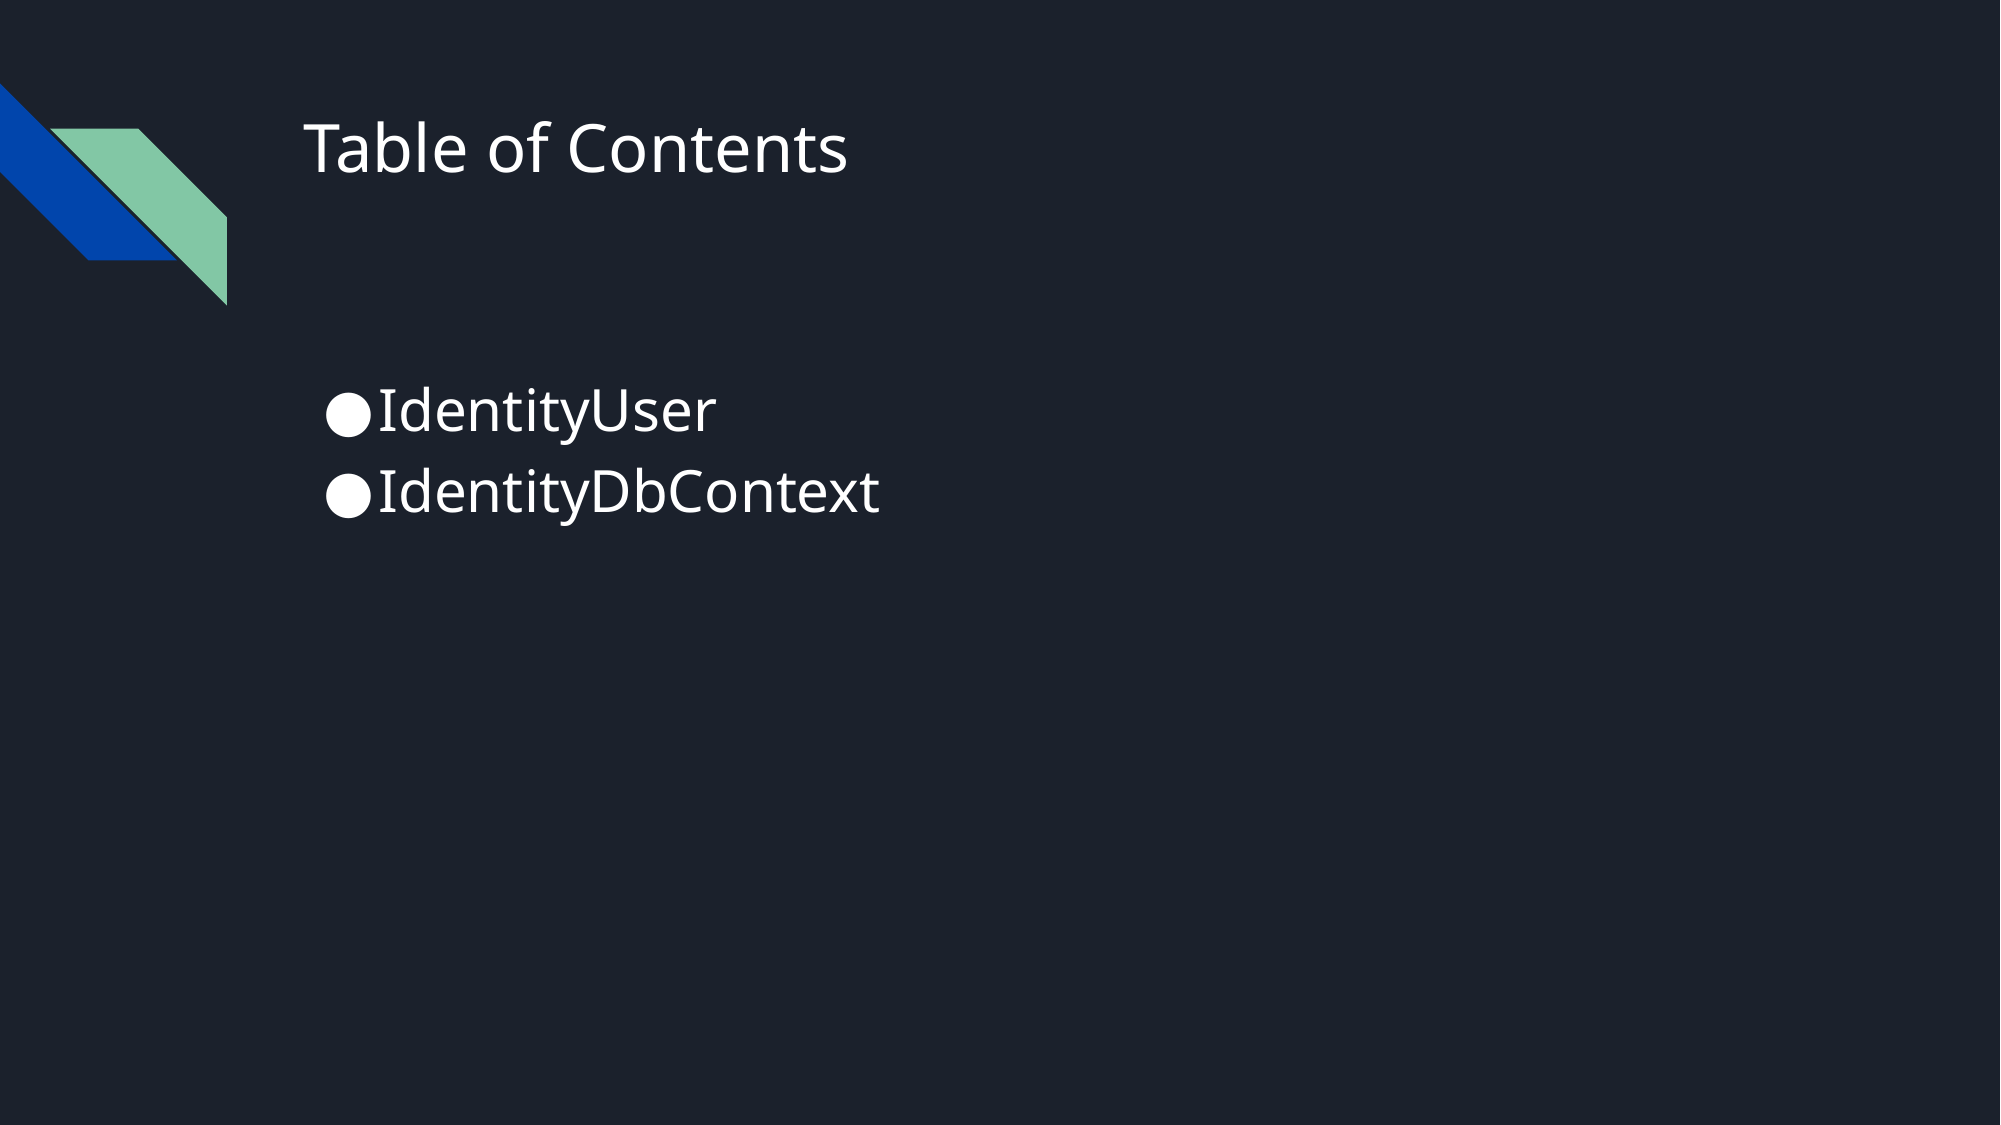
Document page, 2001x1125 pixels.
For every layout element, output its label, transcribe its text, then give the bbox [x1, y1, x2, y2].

list IdentityUser IdentityDbContext [283, 342, 1824, 980]
title Table of Contents [283, 86, 1824, 287]
